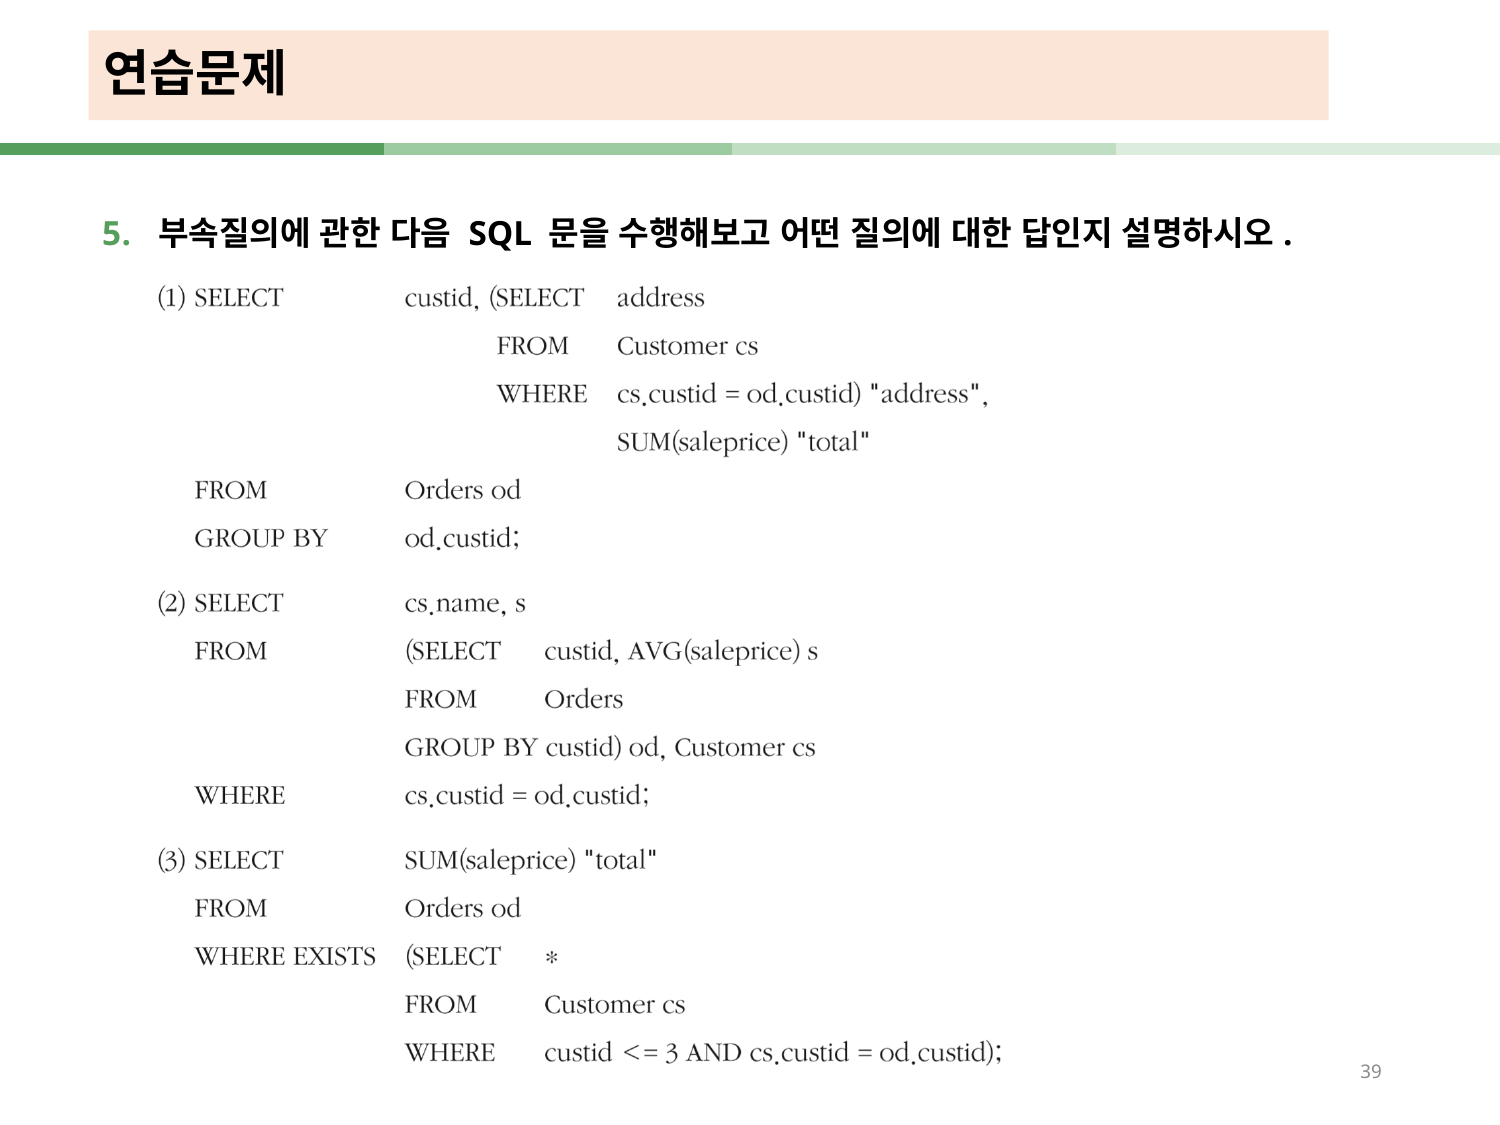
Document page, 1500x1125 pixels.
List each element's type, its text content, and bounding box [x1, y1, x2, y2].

title 연습문제 [88, 30, 1329, 121]
slide_number 39 [1059, 1042, 1397, 1103]
list 부속질의에 관한 다음 SQL 문을 수행해보고 어떤 질의에 대한 답인지 설명하시오. [86, 184, 1434, 1071]
picture [147, 277, 1010, 1071]
